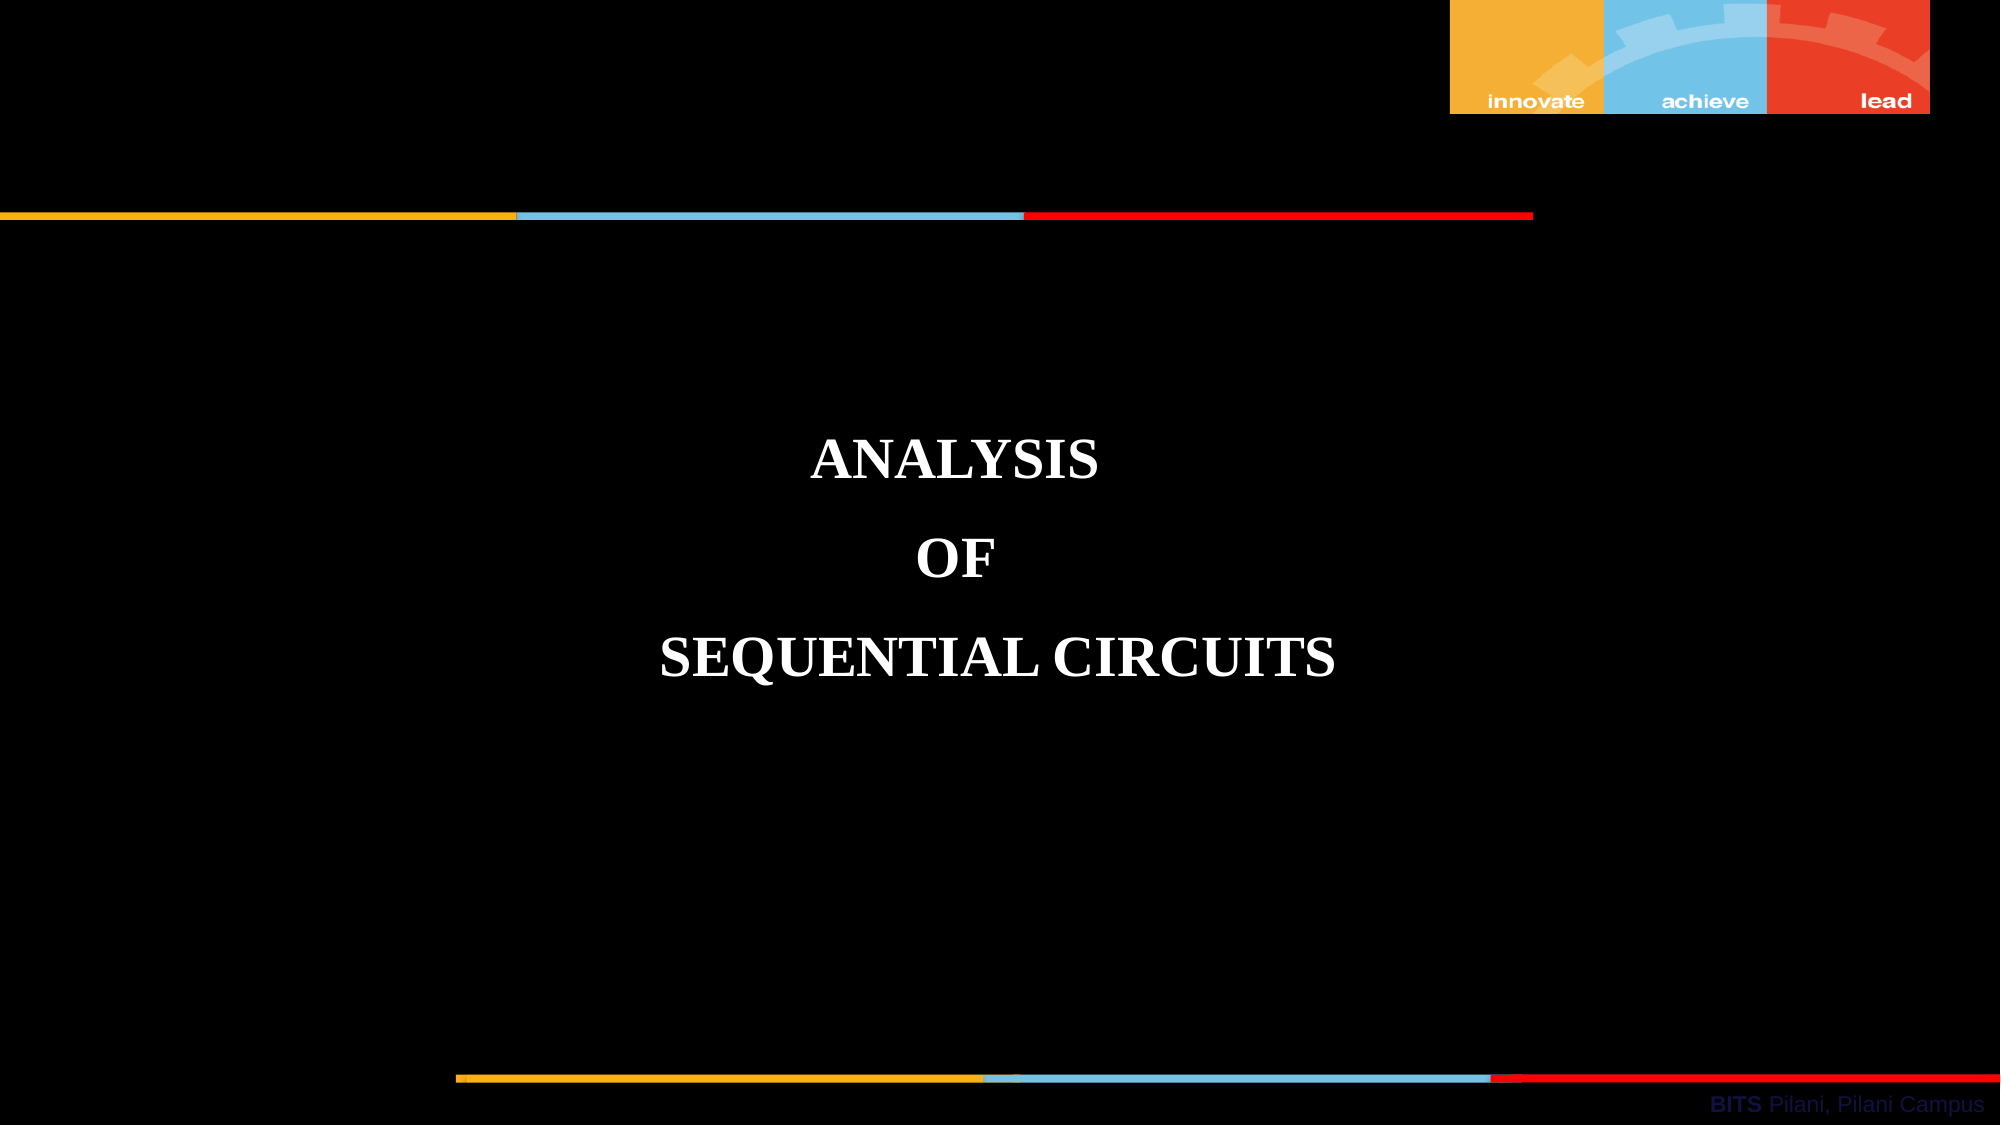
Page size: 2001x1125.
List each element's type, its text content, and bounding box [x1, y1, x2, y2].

text_box ANALYSIS OF SEQUENTIAL CIRCUITS [562, 412, 1363, 696]
picture [1449, 0, 1930, 114]
